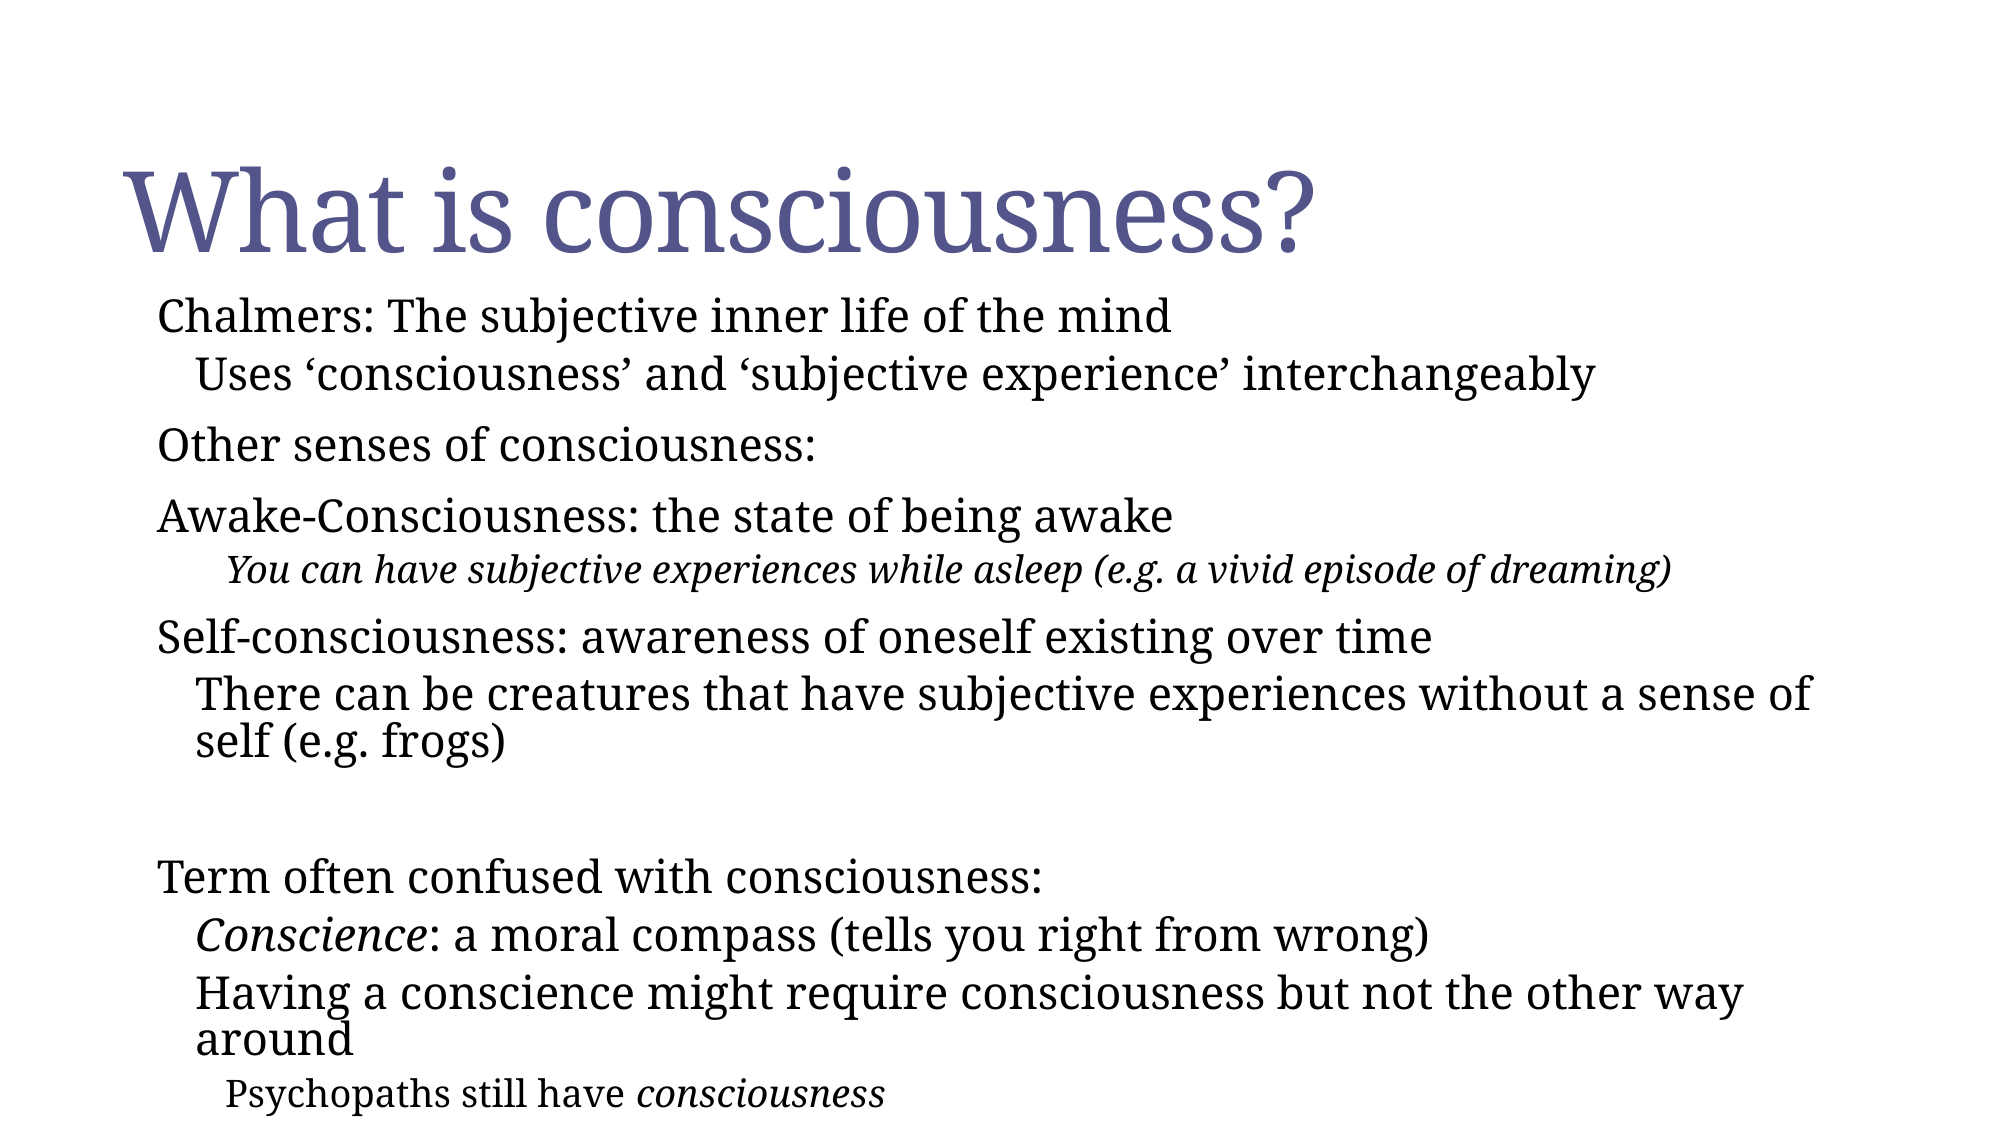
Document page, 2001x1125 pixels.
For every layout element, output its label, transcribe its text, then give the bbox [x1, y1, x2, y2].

title What is consciousness? [107, 81, 1875, 354]
list Chalmers: The subjective inner life of the mind Uses ‘consciousness’ and ‘subjective experience’ interchangeably Other senses of consciousness: Awake-Consciousness: the state of being awake You can have subjective experiences while asleep (e.g. a vivid episode of dreaming) Self-consciousness: awareness of oneself existing over time There can be creatures that have subjective experiences without a sense of self (e.g. frogs) Term often confused with consciousness: Conscience: a moral compass (tells you right from wrong) Having a conscience might require consciousness but not the other way around Psychopaths still have consciousness [128, 287, 1893, 1125]
